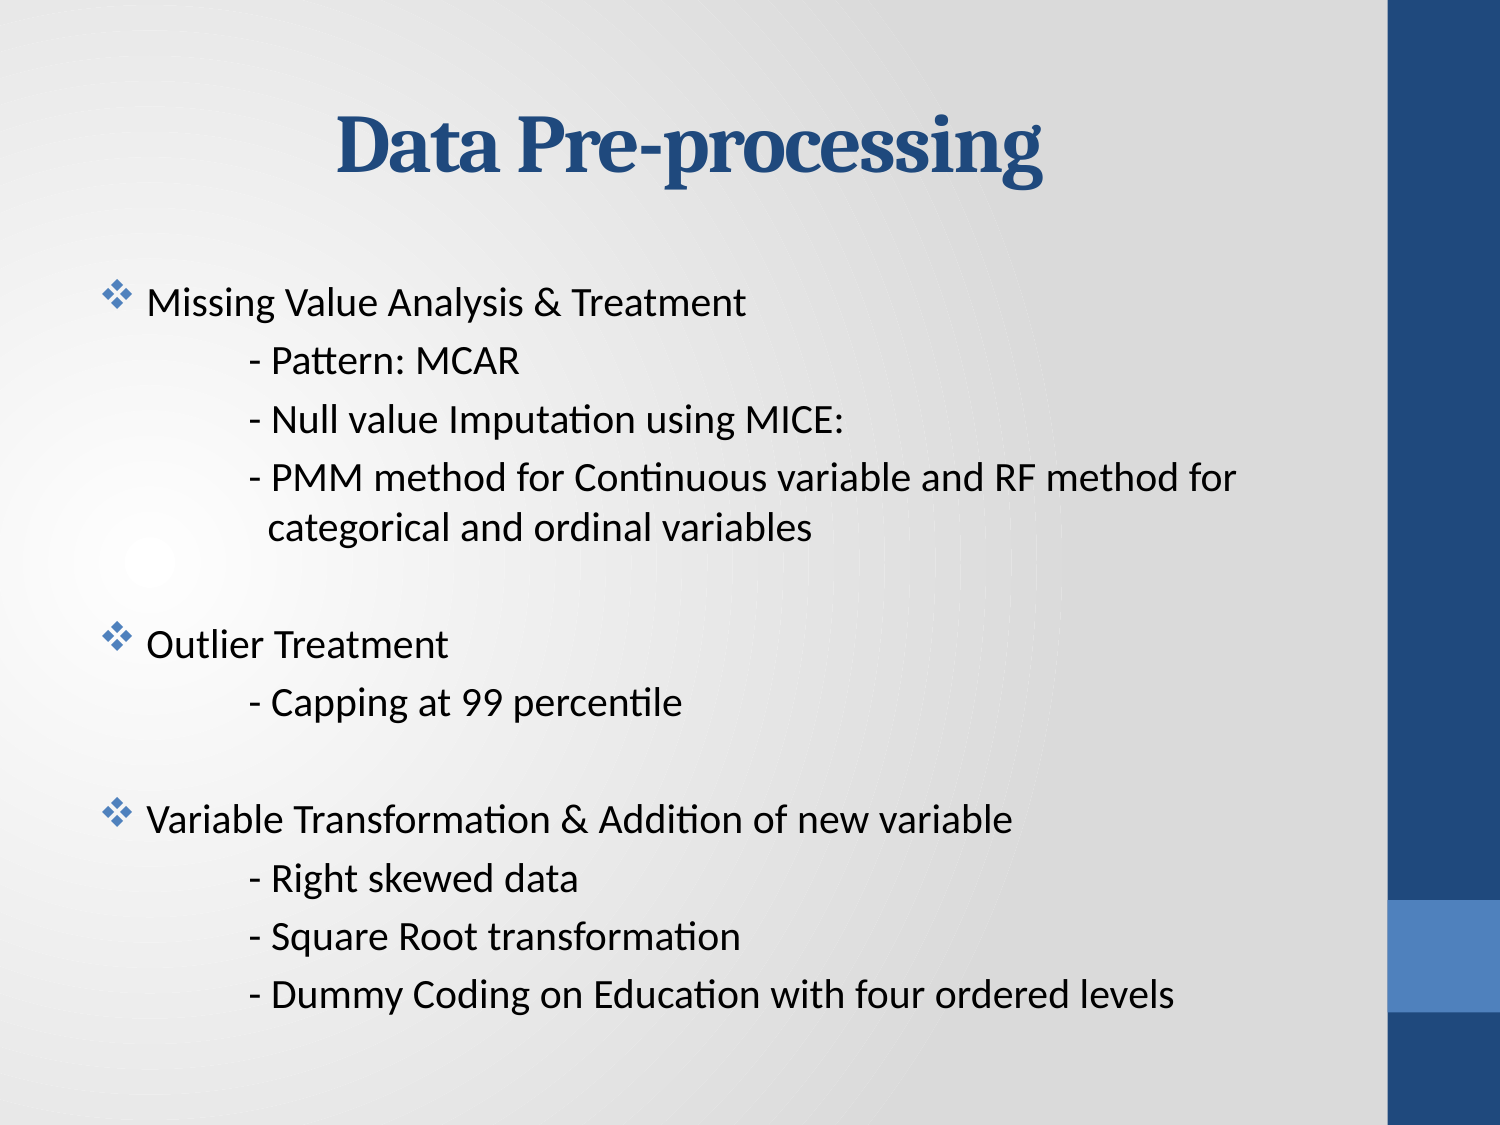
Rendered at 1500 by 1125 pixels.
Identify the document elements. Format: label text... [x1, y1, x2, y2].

title Data Pre-processing [64, 45, 1315, 233]
list Missing Value Analysis & Treatment - Pattern: MCAR - Null value Imputation using MICE: - PMM method for Continuous variable and RF method for categorical and ordinal variables Outlier Treatment - Capping at 99 percentile Variable Transformation & Addition of new variable - Right skewed data - Square Root transformation - Dummy Coding on Education with four ordered levels [64, 267, 1315, 1125]
